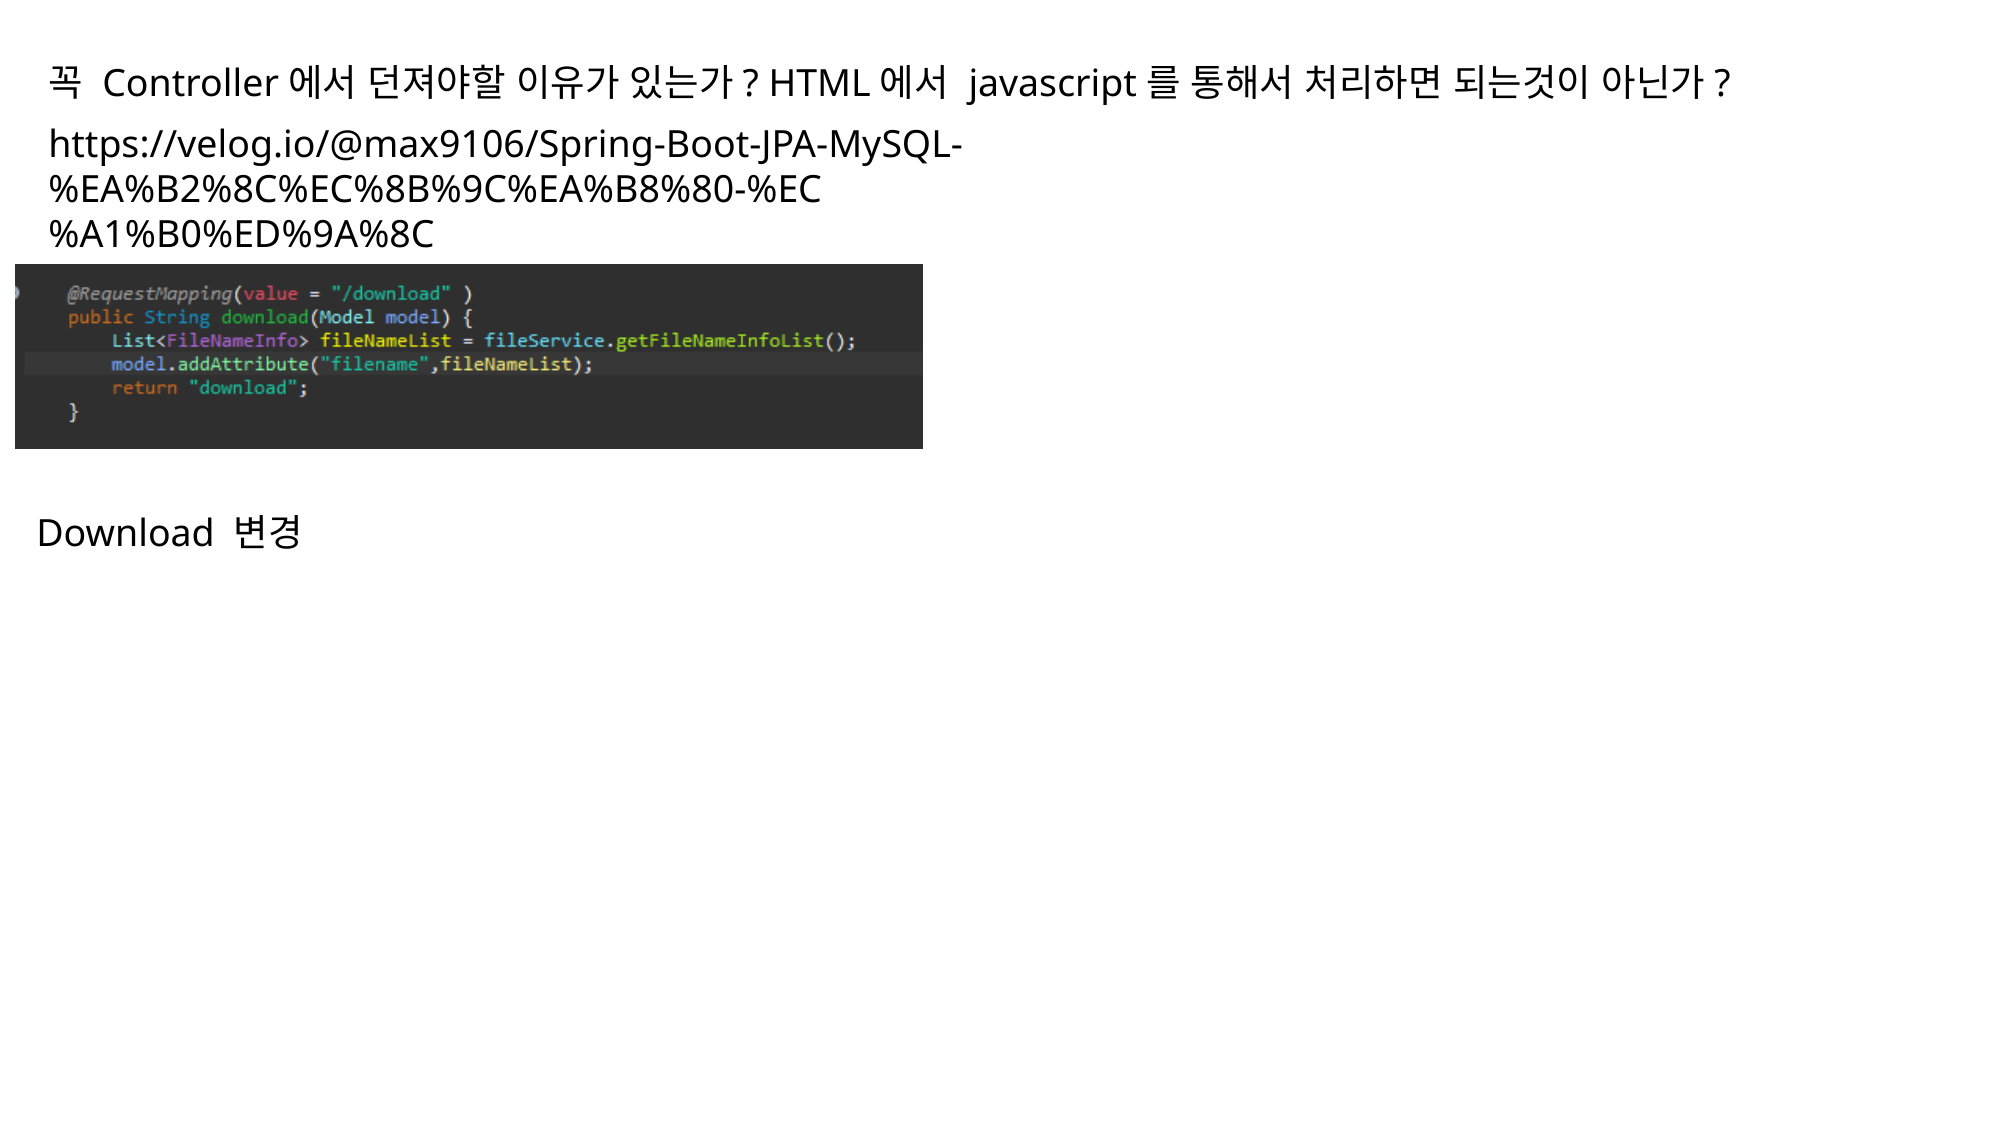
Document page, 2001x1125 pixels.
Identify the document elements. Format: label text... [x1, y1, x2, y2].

text_box https://velog.io/@max9106/Spring-Boot-JPA-MySQL-%EA%B2%8C%EC%8B%9C%EA%B8%80-%EC%A1%B0%ED%9A%8C [33, 112, 1034, 263]
text_box Download 변경 [21, 501, 1086, 562]
picture [15, 264, 923, 449]
text_box 꼭 Controller에서 던져야할 이유가 있는가? HTML에서 javascript를 통해서 처리하면 되는것이 아닌가? [33, 51, 1908, 112]
